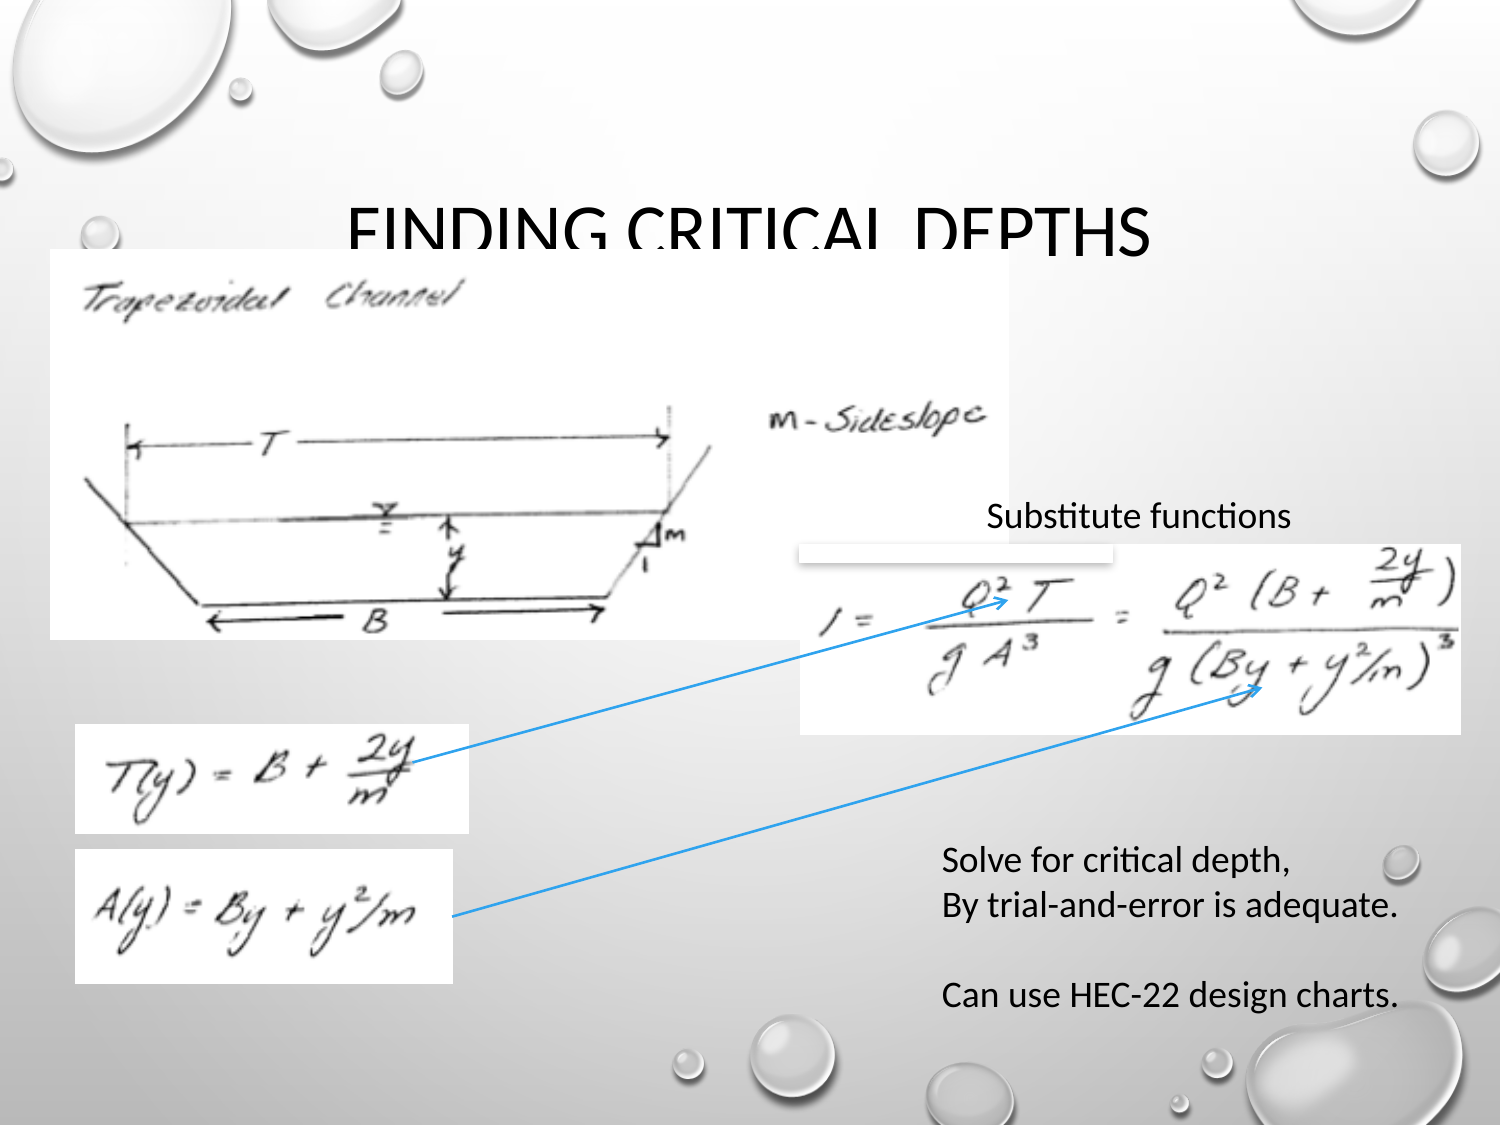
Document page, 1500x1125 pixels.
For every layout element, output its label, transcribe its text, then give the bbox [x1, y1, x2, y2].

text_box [451, 687, 1263, 917]
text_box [412, 599, 1009, 763]
text_box Solve for critical depth, By trial-and-error is adequate. Can use HEC-22 design charts. [927, 828, 1415, 1023]
picture [0, 0, 1500, 1125]
title Finding Critical Depths [112, 101, 1388, 364]
text_box Substitute functions [1014, 484, 1308, 542]
